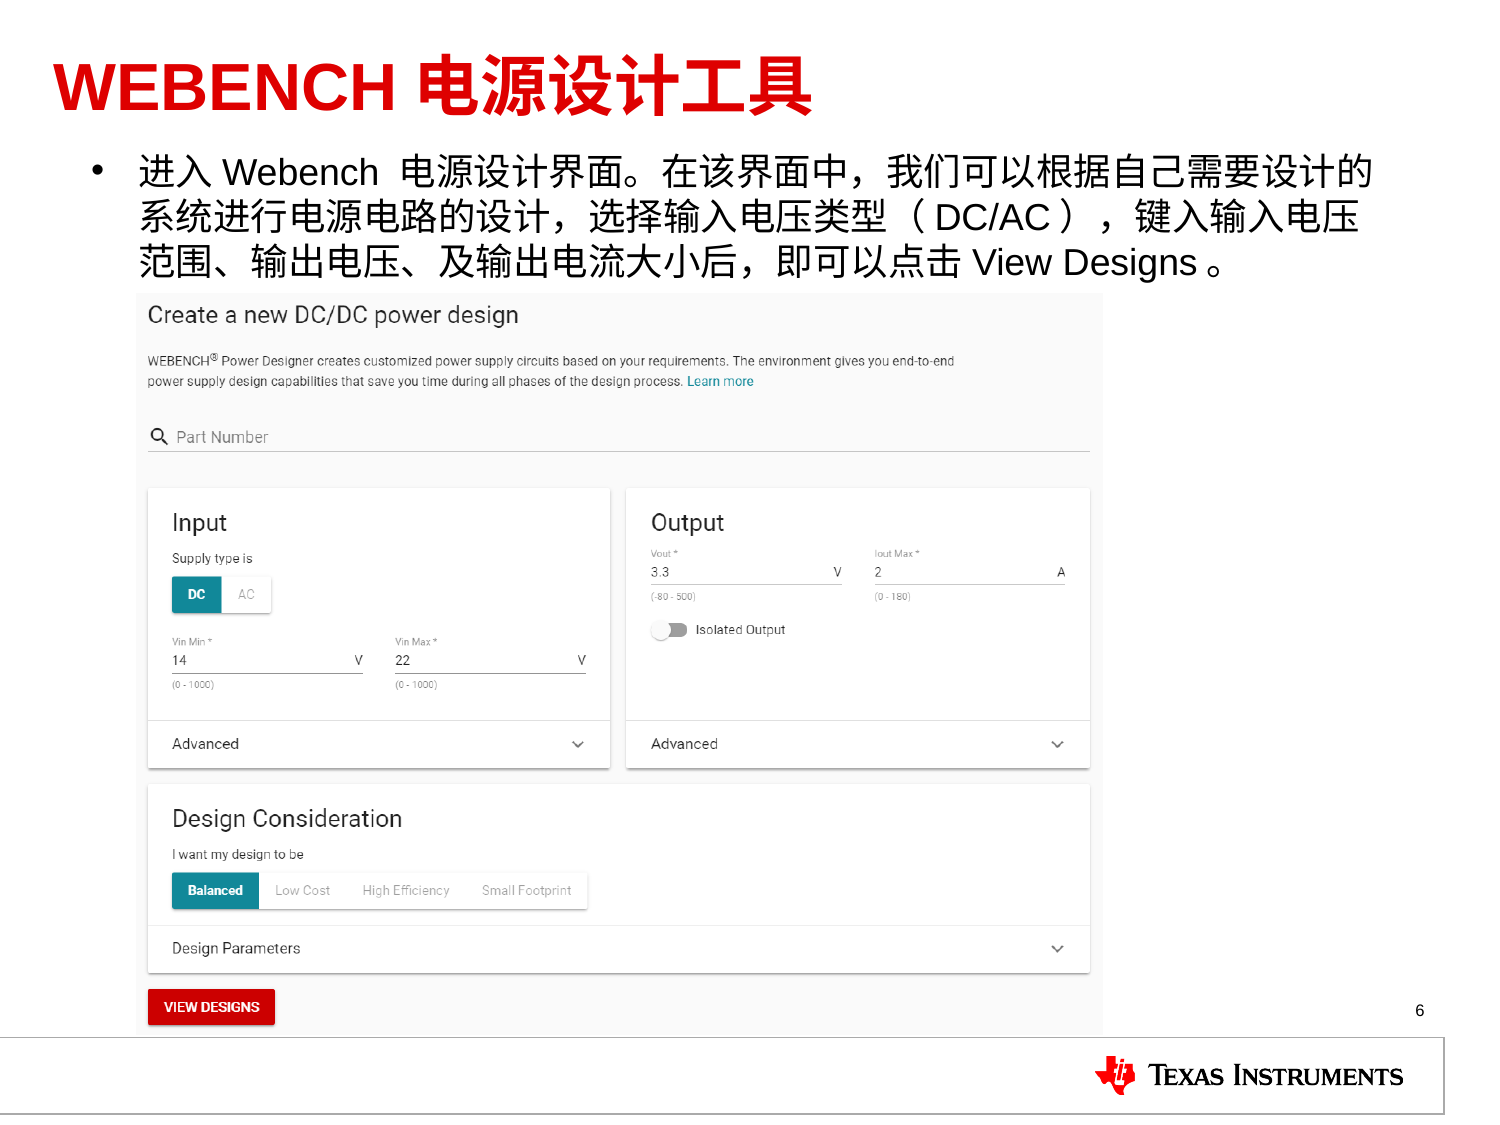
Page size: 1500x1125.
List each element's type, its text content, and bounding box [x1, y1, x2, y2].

picture [136, 293, 1103, 1036]
text_box 进入Webench 电源设计界面。在该界面中，我们可以根据自己需要设计的系统进行电源电路的设计，选择输入电压类型（DC/AC），键入输入电压范围、输出电压、及输出电流大小后，即可以点击View Designs。 [76, 140, 1391, 290]
picture [1095, 1056, 1403, 1095]
slide_number 6 [1108, 992, 1440, 1027]
title WEBENCH电源设计工具 [37, 23, 1426, 158]
